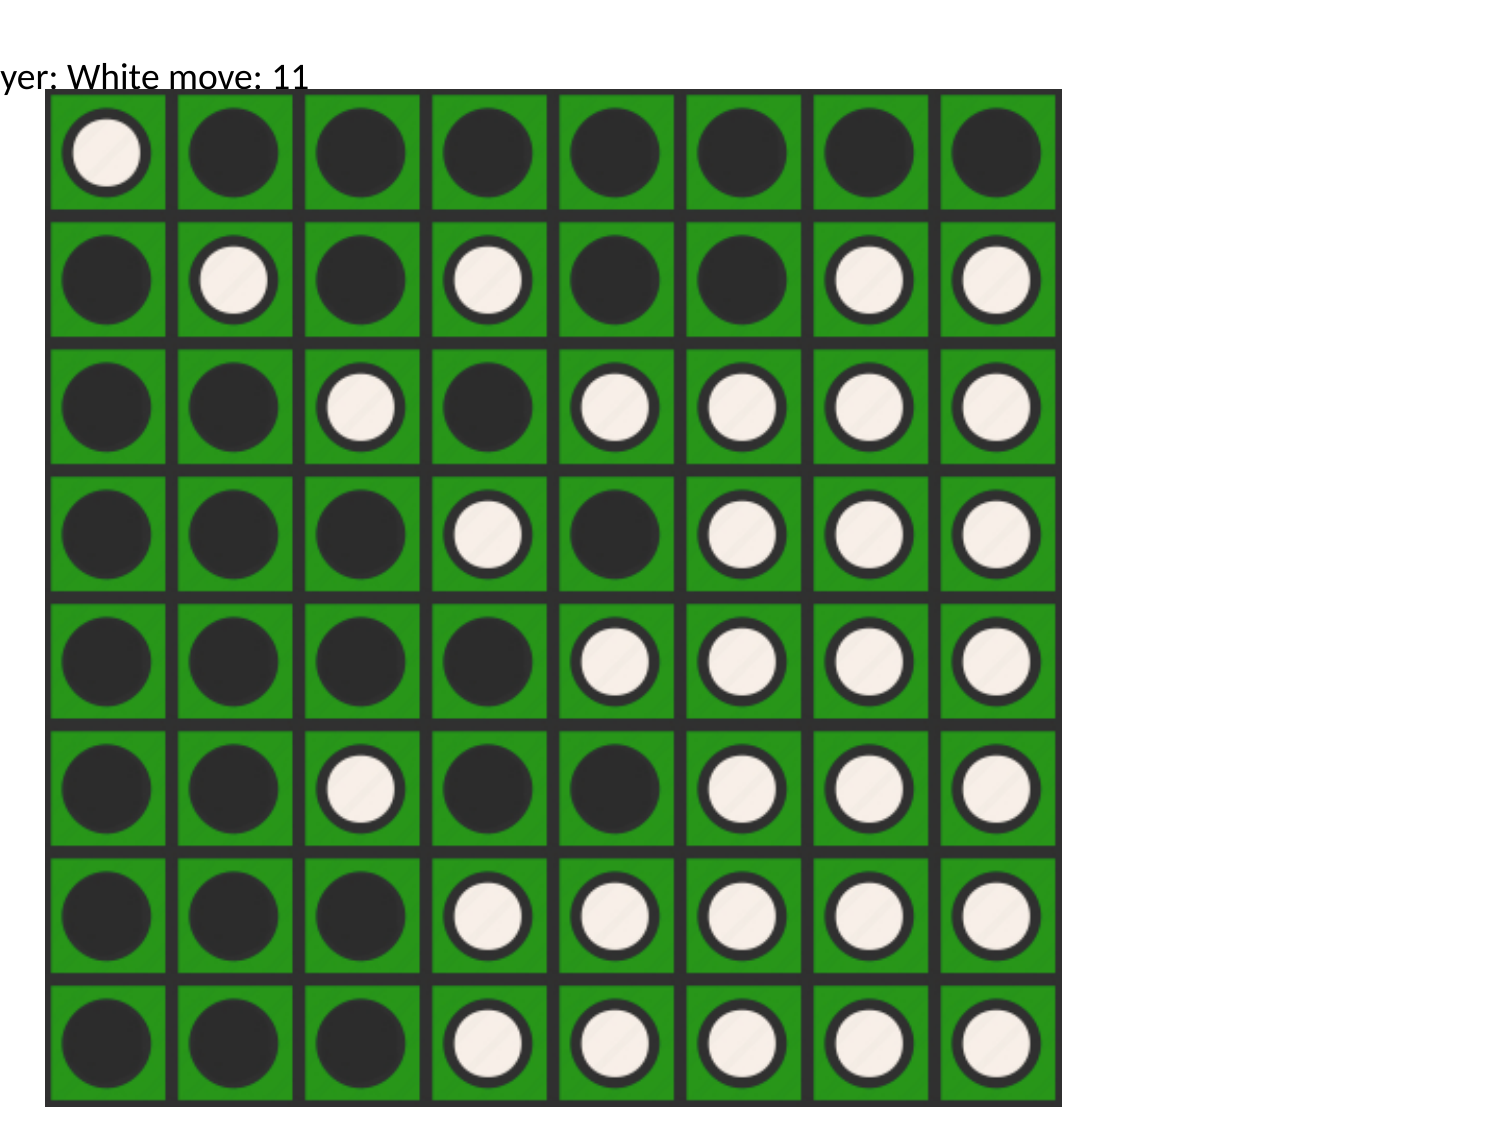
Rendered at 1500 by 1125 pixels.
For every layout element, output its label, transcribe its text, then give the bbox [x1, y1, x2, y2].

picture [44, 89, 1062, 1107]
text_box turn: 62 player: White move: 11 [0, 44, 325, 105]
